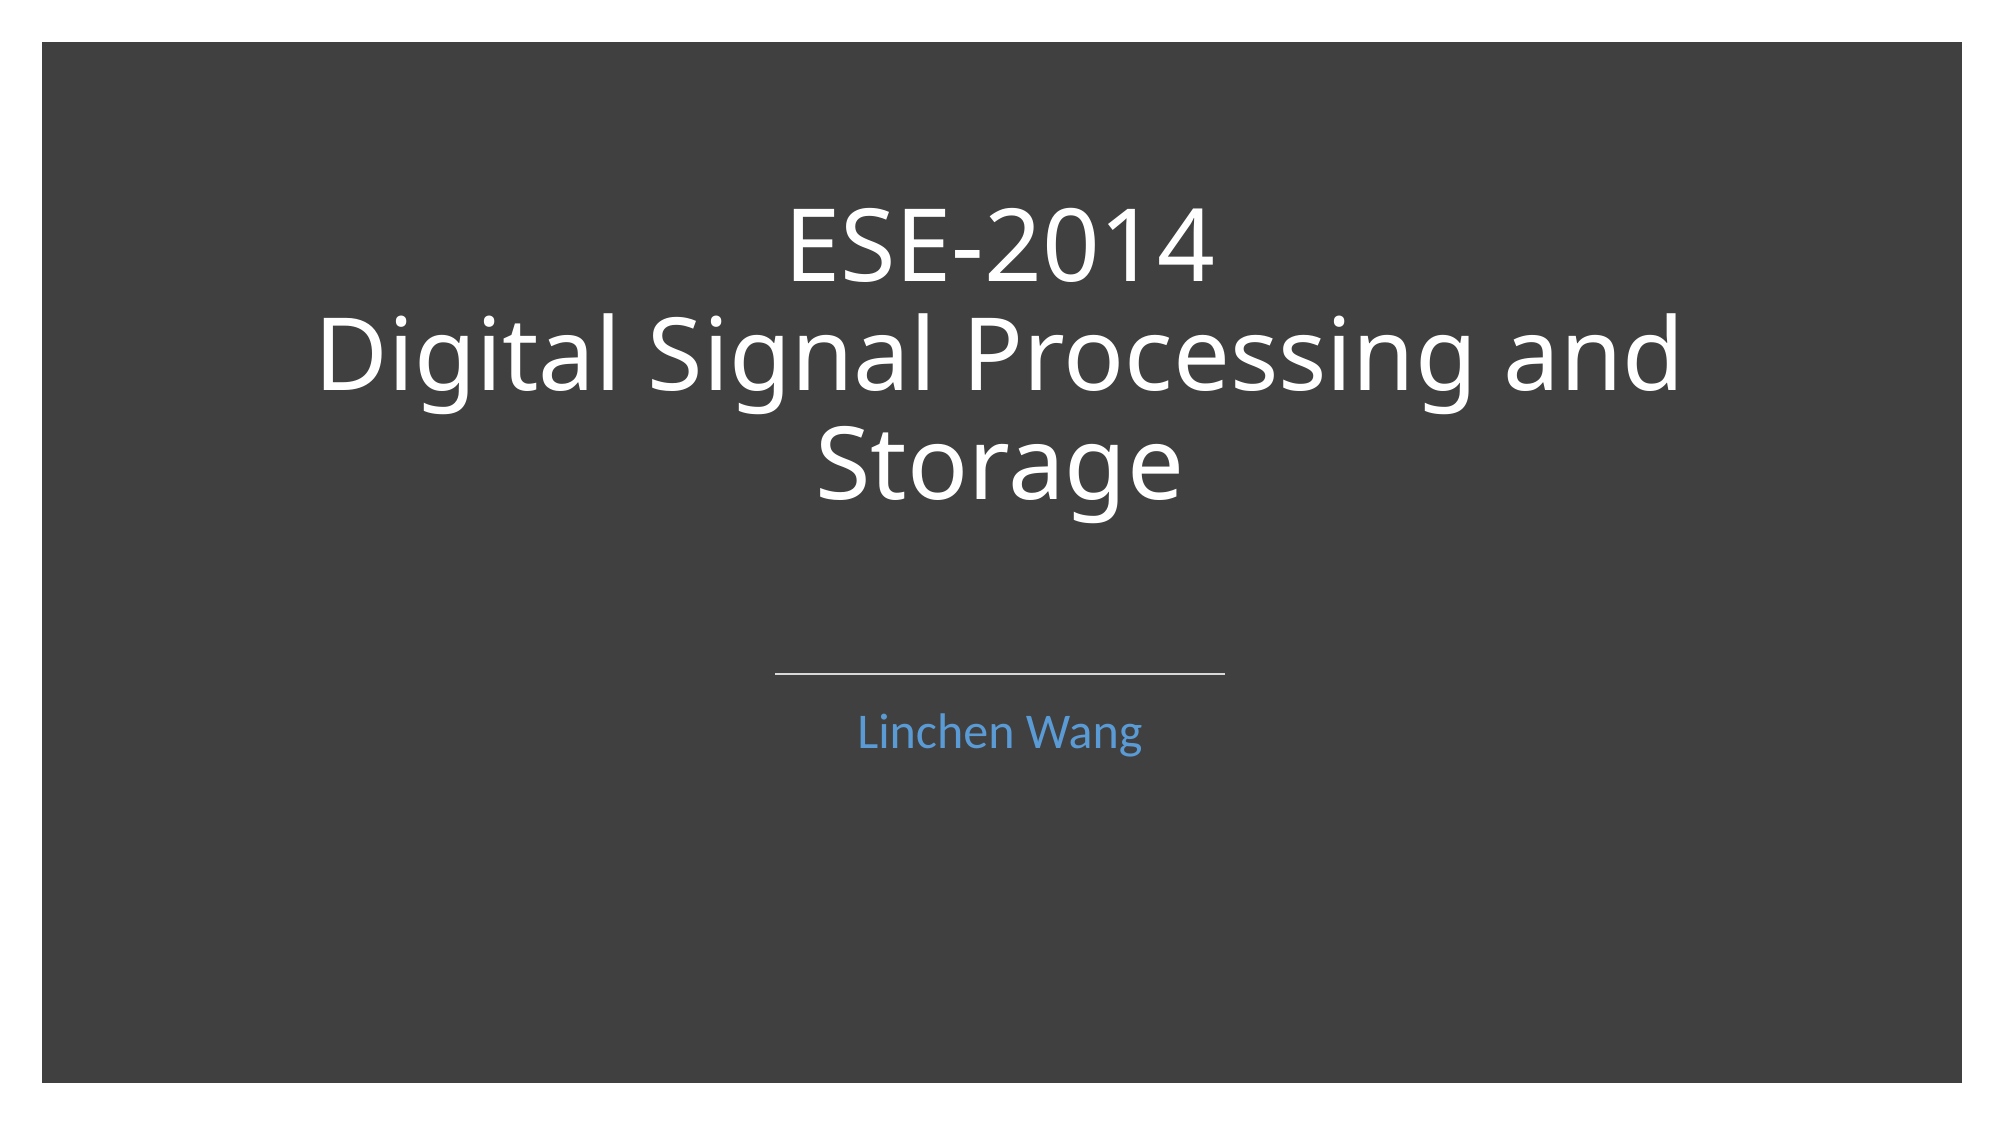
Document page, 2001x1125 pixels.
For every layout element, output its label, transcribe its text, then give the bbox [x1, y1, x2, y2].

text_box [0, 0, 2000, 1125]
subtitle Linchen Wang [249, 698, 1750, 961]
title ESE-2014 Digital Signal Processing and Storage [249, 184, 1750, 650]
text_box [52, 52, 1952, 1073]
